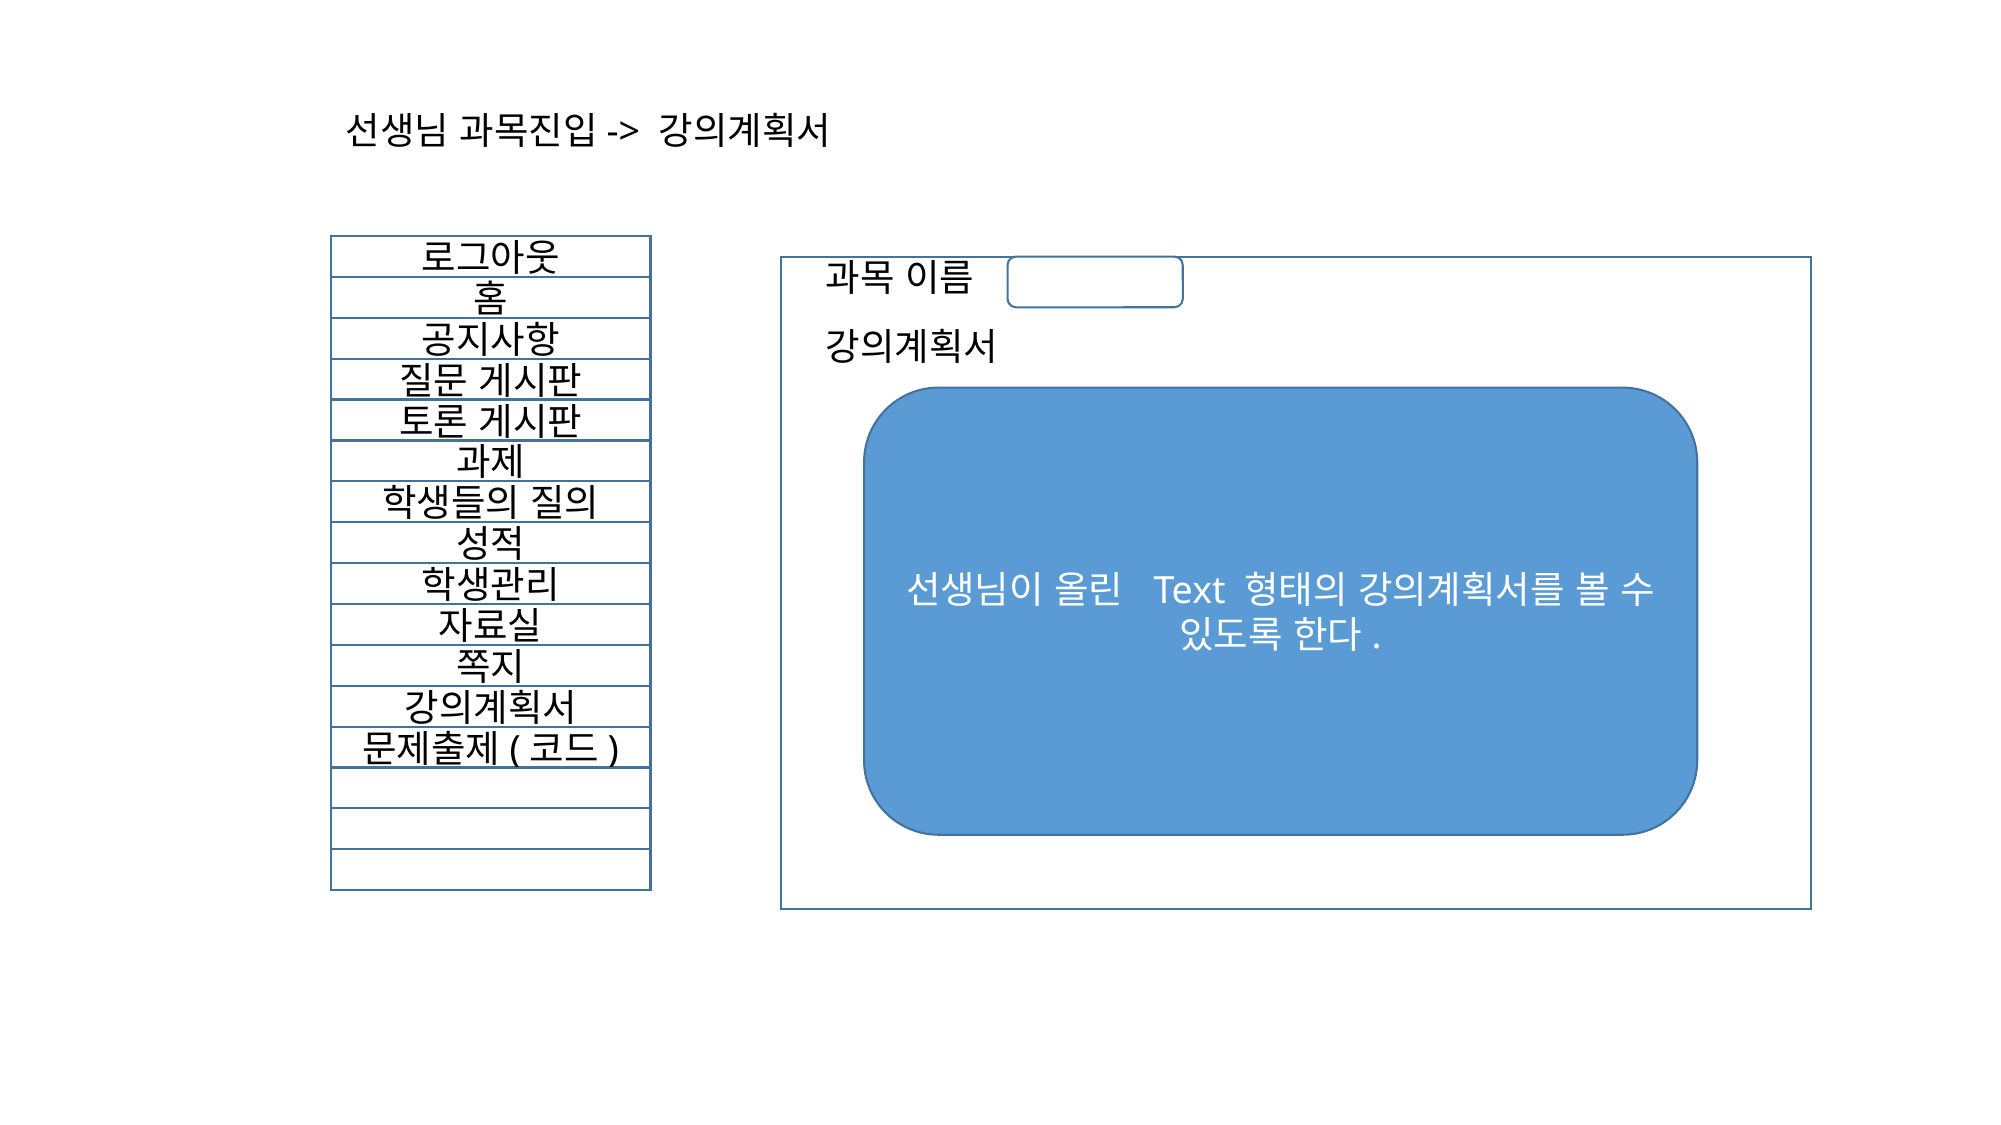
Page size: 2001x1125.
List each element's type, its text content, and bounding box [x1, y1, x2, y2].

text_box 선생님이 올린 Text 형태의 강의계획서를 볼 수 있도록 한다. [863, 386, 1699, 836]
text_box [330, 236, 651, 891]
text_box [780, 256, 1812, 910]
text_box 선생님 과목진입-> 강의계획서 [331, 99, 1350, 205]
text_box [1006, 255, 1184, 309]
text_box 강의계획서 [811, 315, 1053, 376]
text_box 과목 이름 [811, 246, 1053, 307]
